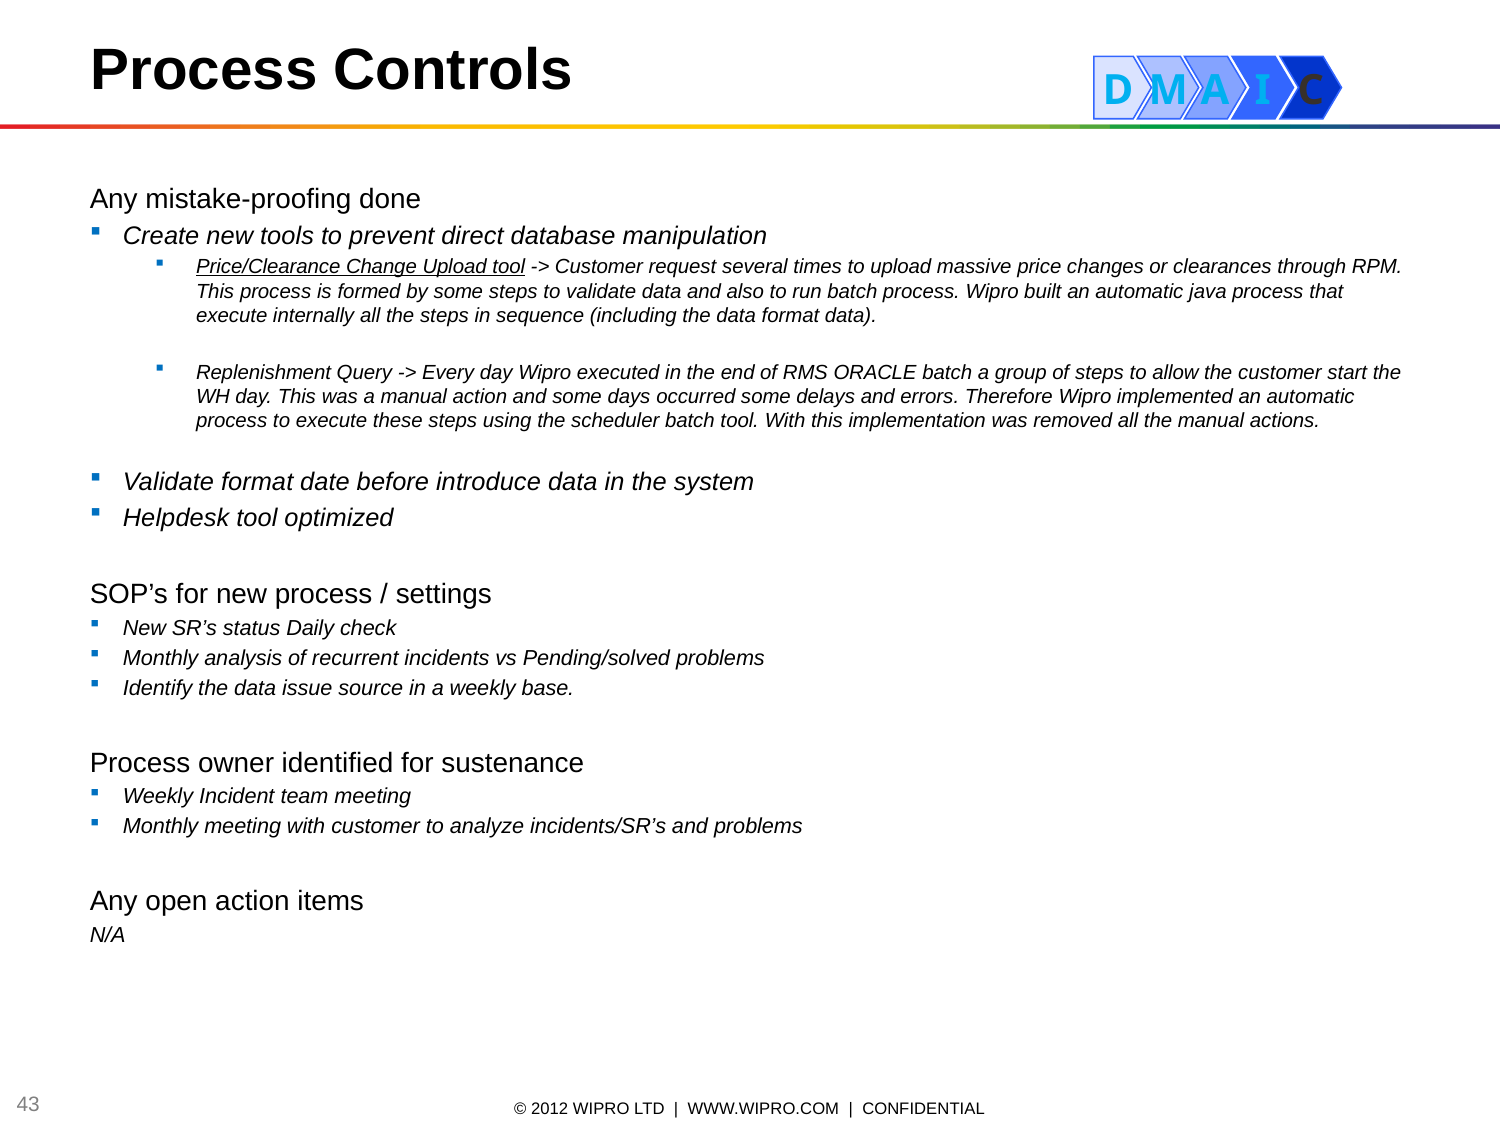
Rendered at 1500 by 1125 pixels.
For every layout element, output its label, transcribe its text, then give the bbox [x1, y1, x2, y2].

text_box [1093, 56, 1342, 119]
list Any mistake-proofing done Create new tools to prevent direct database manipulation Price/Clearance Change Upload tool -> Customer request several times to upload massive price changes or clearances through RPM. This process is formed by some steps to validate data and also to run batch process. Wipro built an automatic java process that execute internally all the steps in sequence (including the data format data). Replenishment Query -> Every day Wipro executed in the end of RMS ORACLE batch a group of steps to allow the customer start the WH day. This was a manual action and some days occurred some delays and errors. Therefore Wipro implemented an automatic process to execute these steps using the scheduler batch tool. With this implementation was removed all the manual actions. Validate format date before introduce data in the system Helpdesk tool optimized SOP’s for new process / settings New SR’s status Daily check Monthly analysis of recurrent incidents vs Pending/solved problems Identify the data issue source in a weekly base. Process owner identified for sustenance Weekly Incident team meeting Monthly meeting with customer to analyze incidents/SR’s and problems Any open action items N/A [75, 173, 1427, 957]
list Process Controls [75, 23, 1426, 110]
